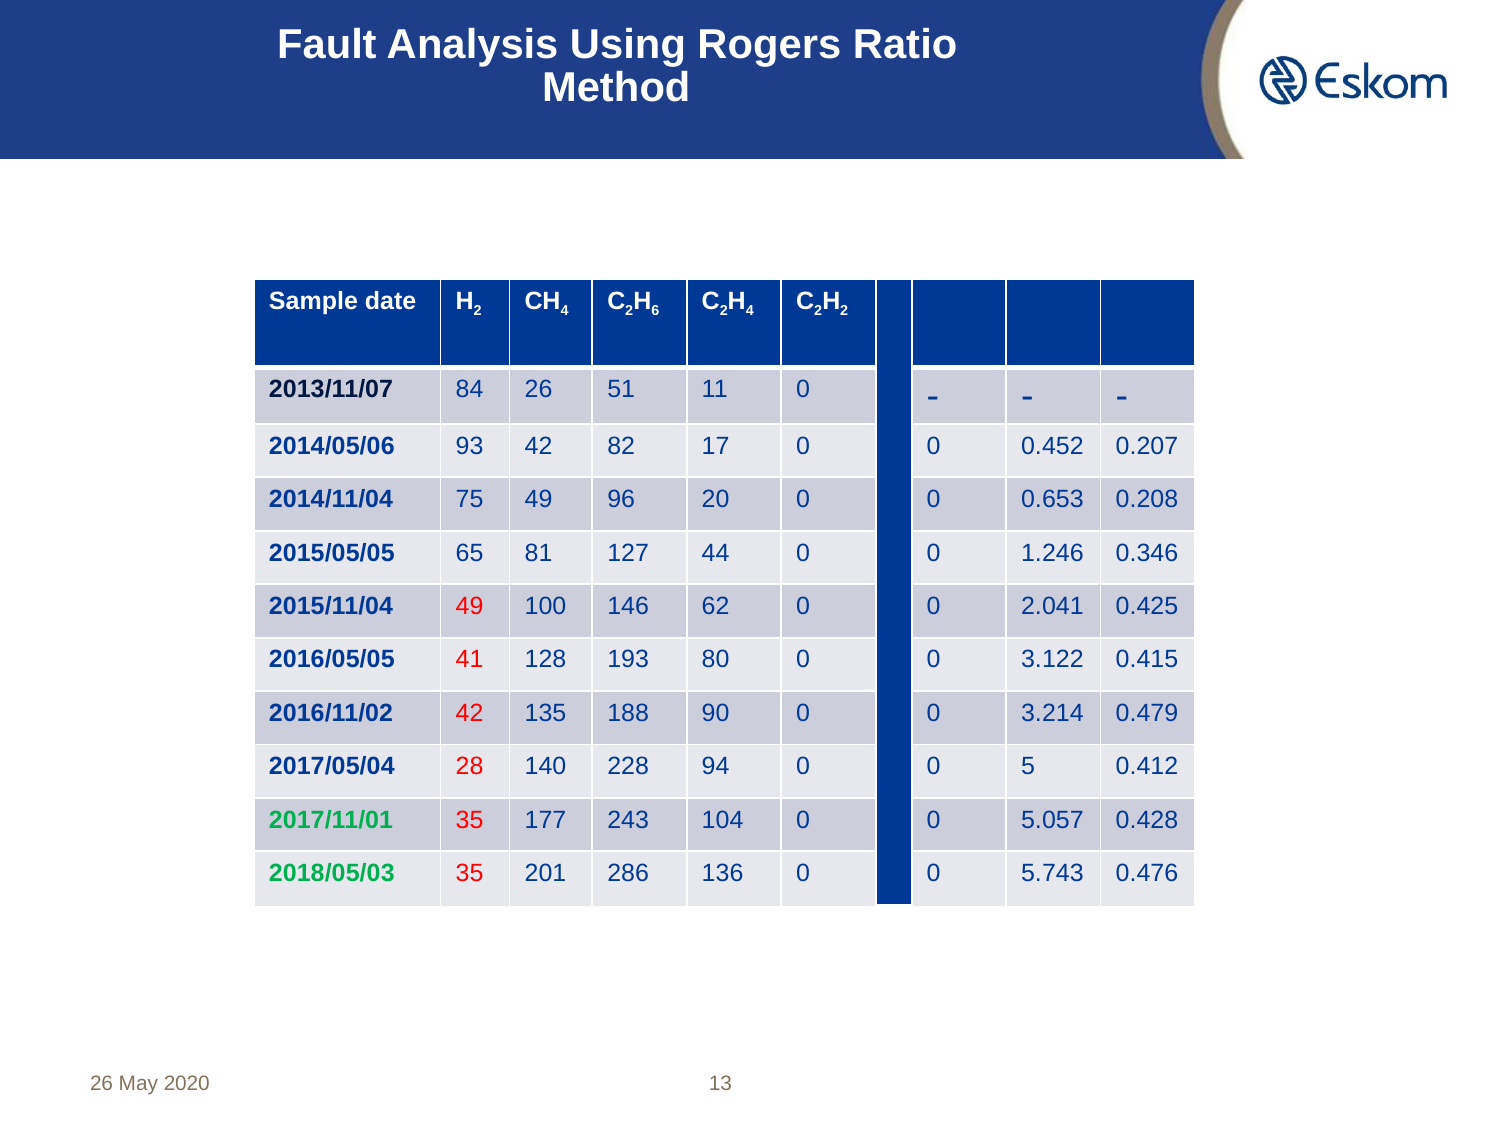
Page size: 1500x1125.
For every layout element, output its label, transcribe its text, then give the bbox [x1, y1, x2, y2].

picture [0, 0, 1246, 159]
picture [1257, 55, 1450, 105]
slide_number 13 [643, 1058, 798, 1103]
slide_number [75, 1058, 361, 1103]
text_box Fault Analysis Using Rogers Ratio Method [112, 42, 1152, 118]
